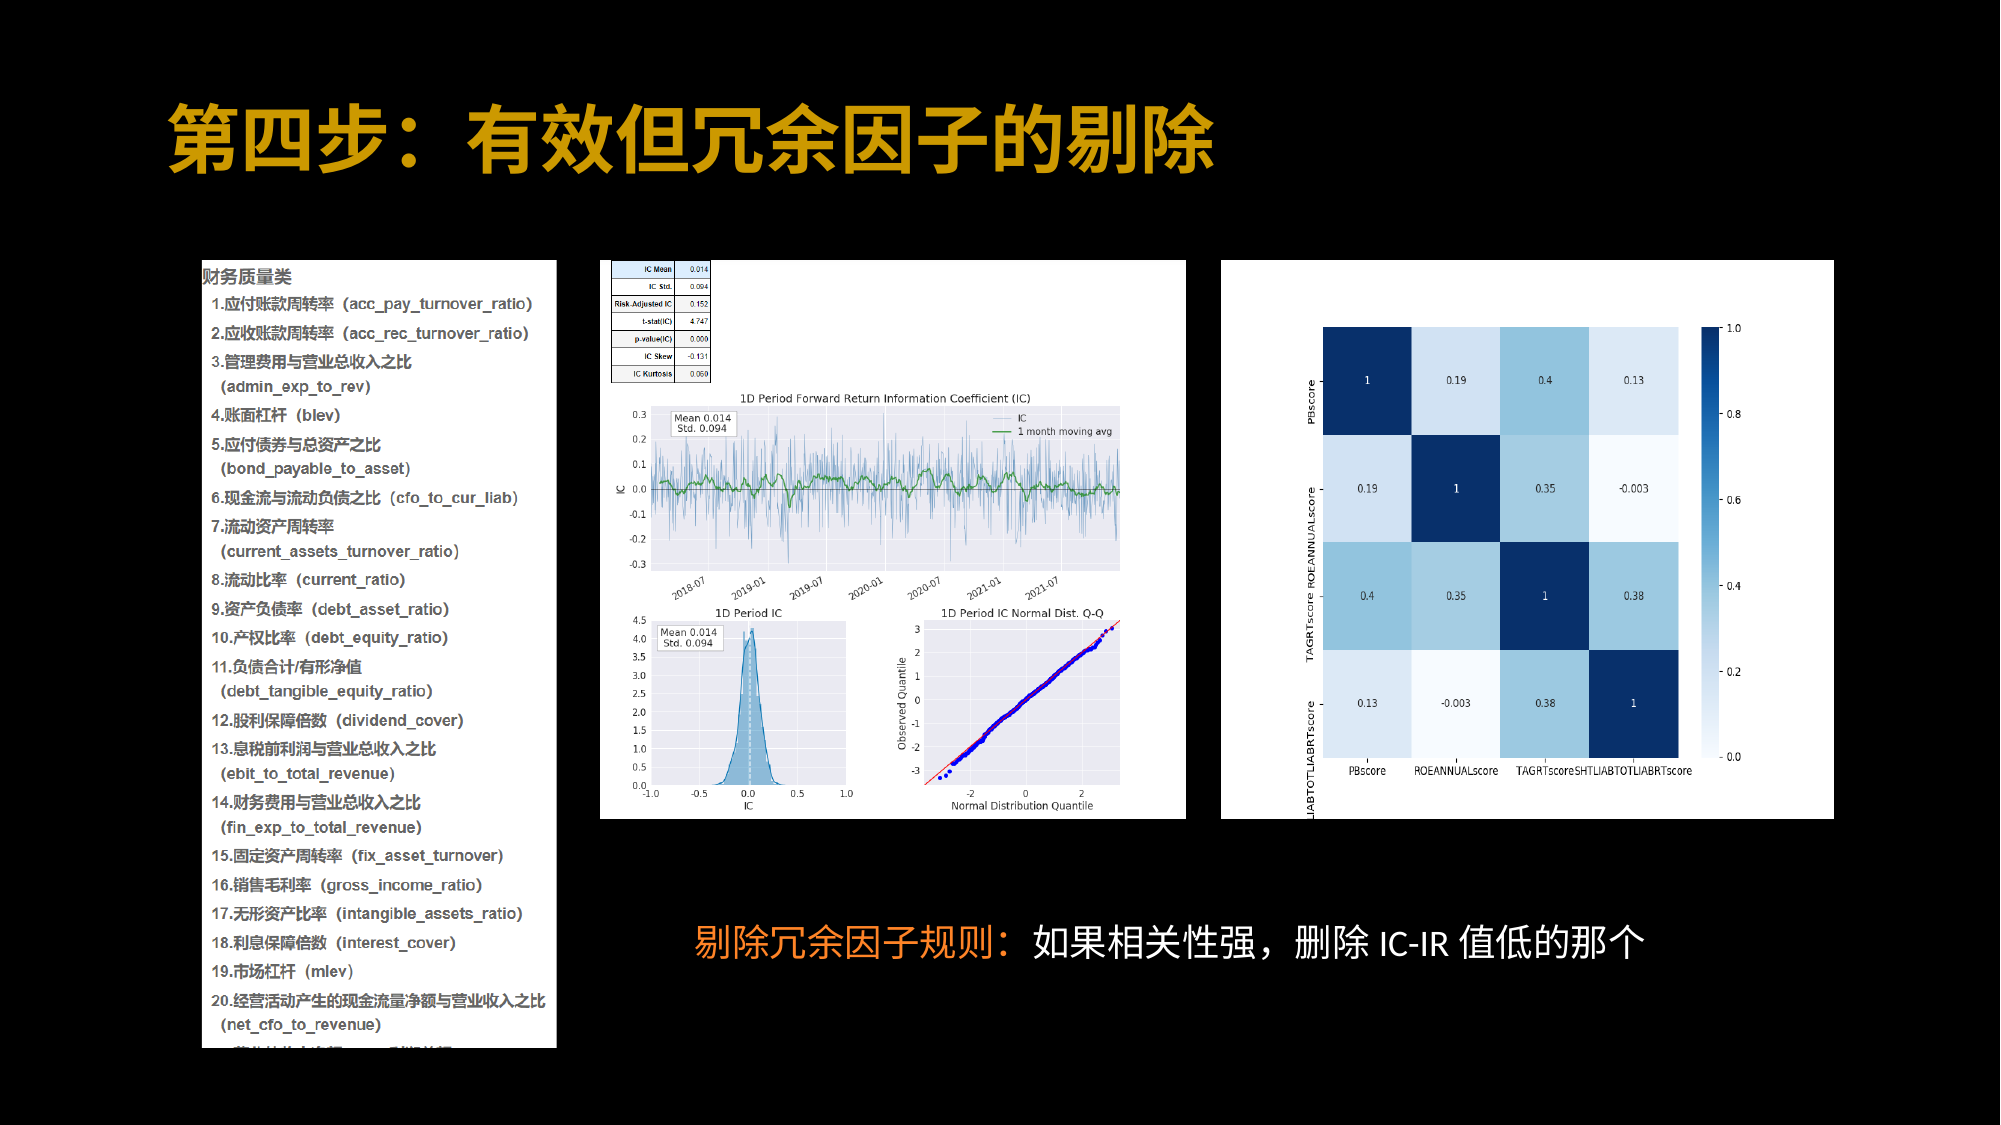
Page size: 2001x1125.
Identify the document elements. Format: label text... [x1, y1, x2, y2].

picture [599, 260, 1186, 819]
picture [1220, 260, 1834, 819]
text_box 第四步：有效但冗余因子的剔除 [75, 40, 1289, 190]
text_box 剔除冗余因子规则：如果相关性强，删除IC-IR值低的那个 [679, 911, 1671, 972]
picture [201, 260, 557, 1048]
